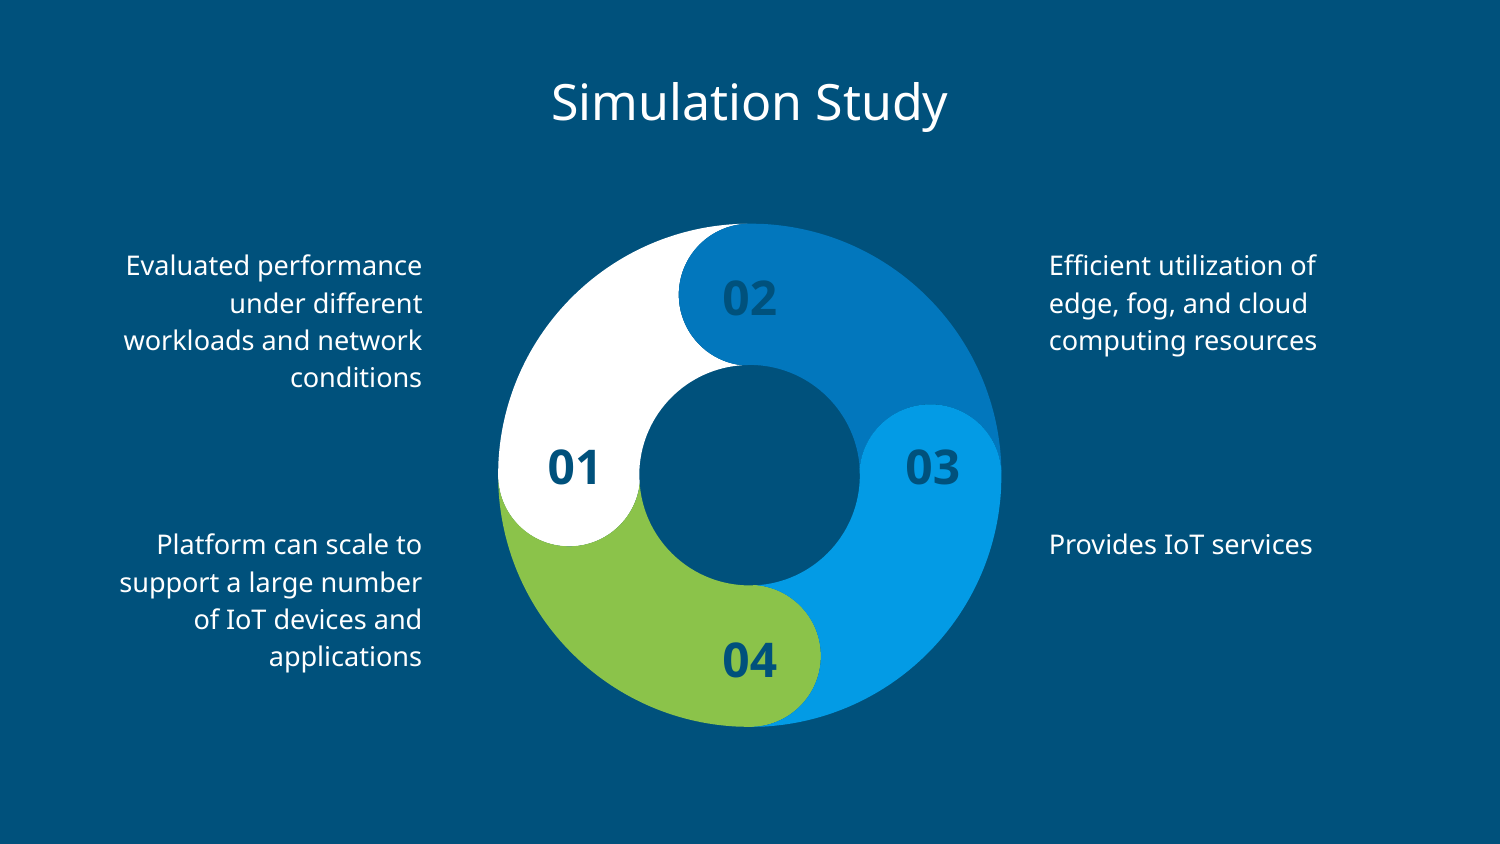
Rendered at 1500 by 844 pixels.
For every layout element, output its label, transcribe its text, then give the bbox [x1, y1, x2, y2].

subtitle Platform can scale to support a large number of IoT devices and applications [76, 507, 438, 708]
title Simulation Study [204, 65, 1296, 136]
subtitle Evaluated performance under different workloads and network conditions [76, 228, 438, 429]
subtitle Efficient utilization of edge, fog, and cloud computing resources [1033, 228, 1408, 428]
subtitle Provides IoT services [1033, 507, 1408, 707]
